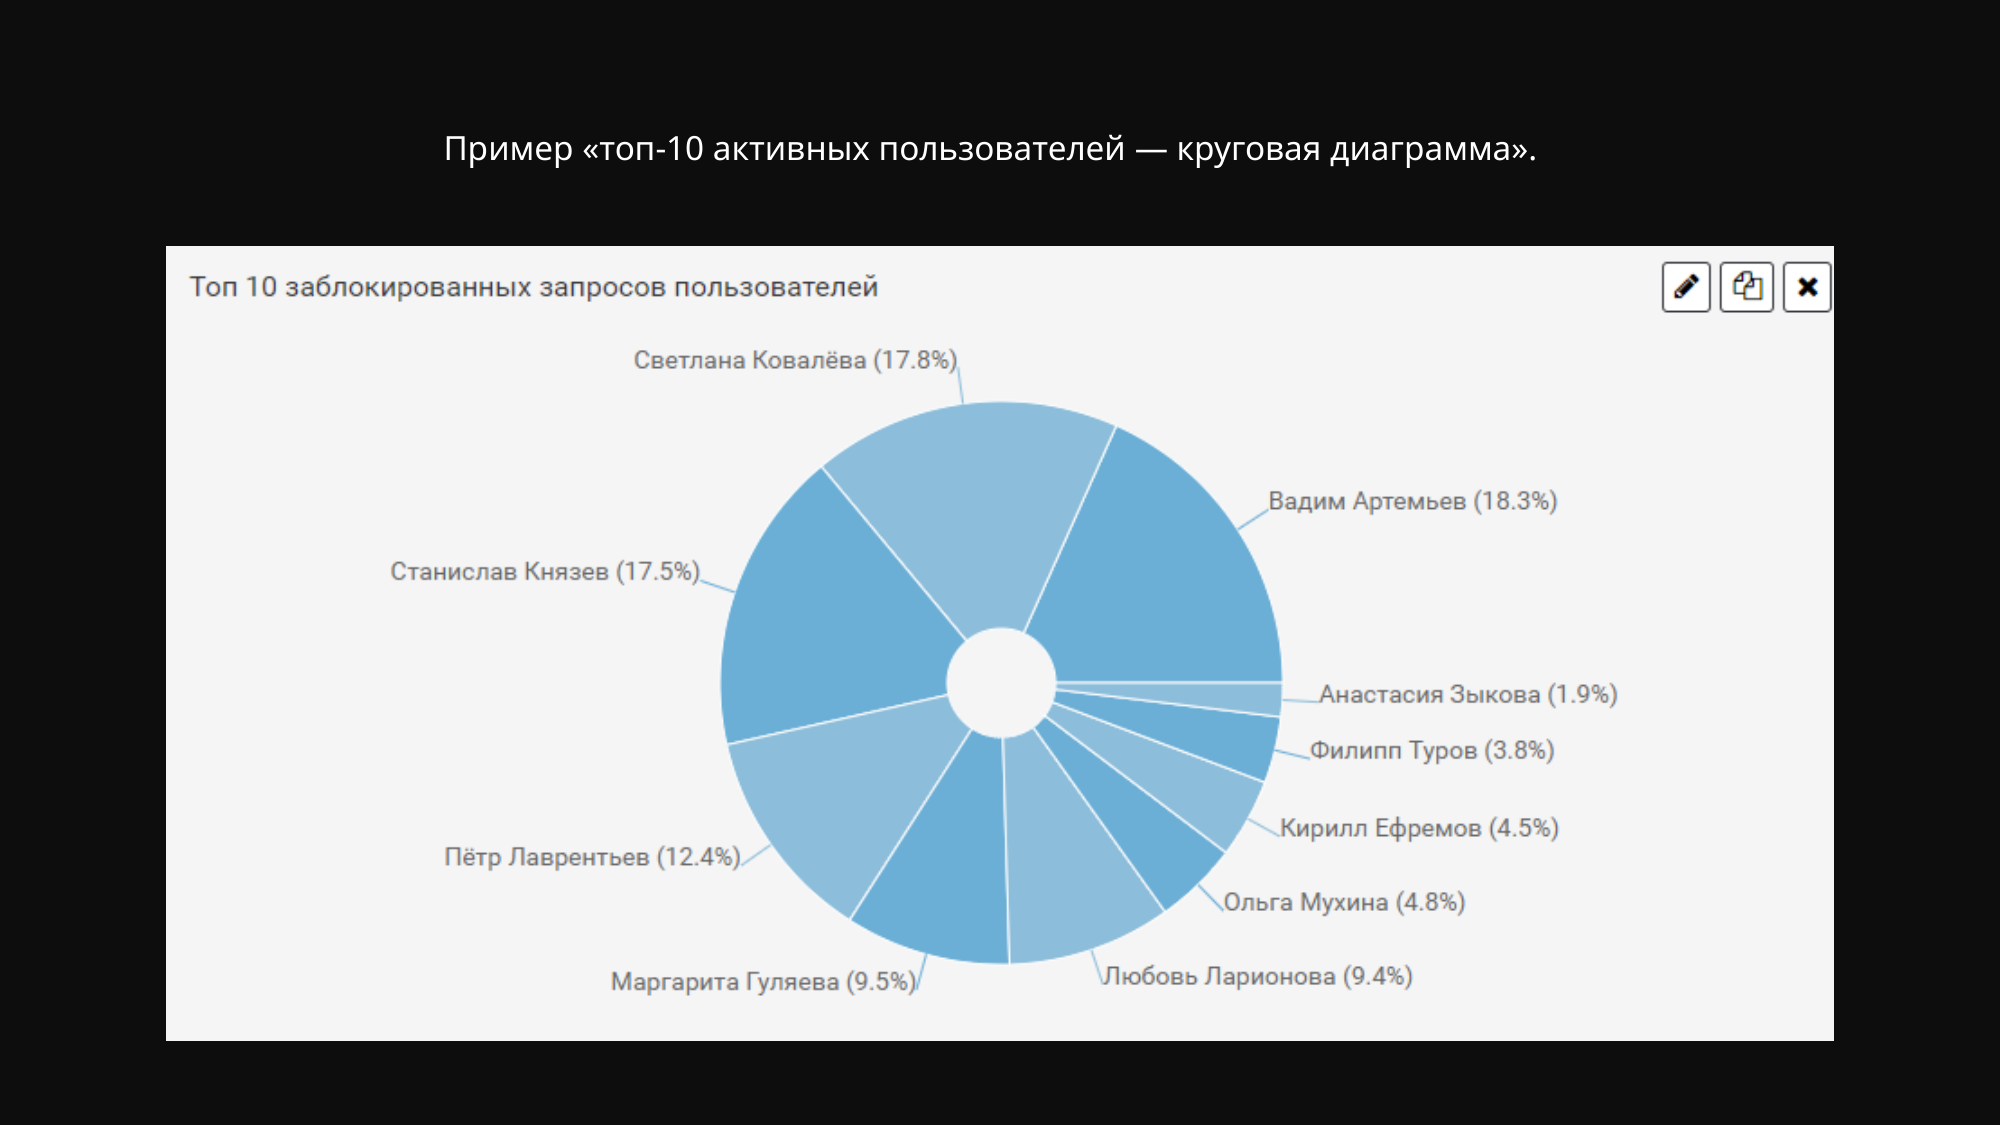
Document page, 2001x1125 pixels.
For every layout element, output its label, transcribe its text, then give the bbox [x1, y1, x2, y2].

picture [166, 246, 1834, 1041]
title Пример «топ-10 активных пользователей — круговая диаграмма». [137, 40, 1863, 259]
